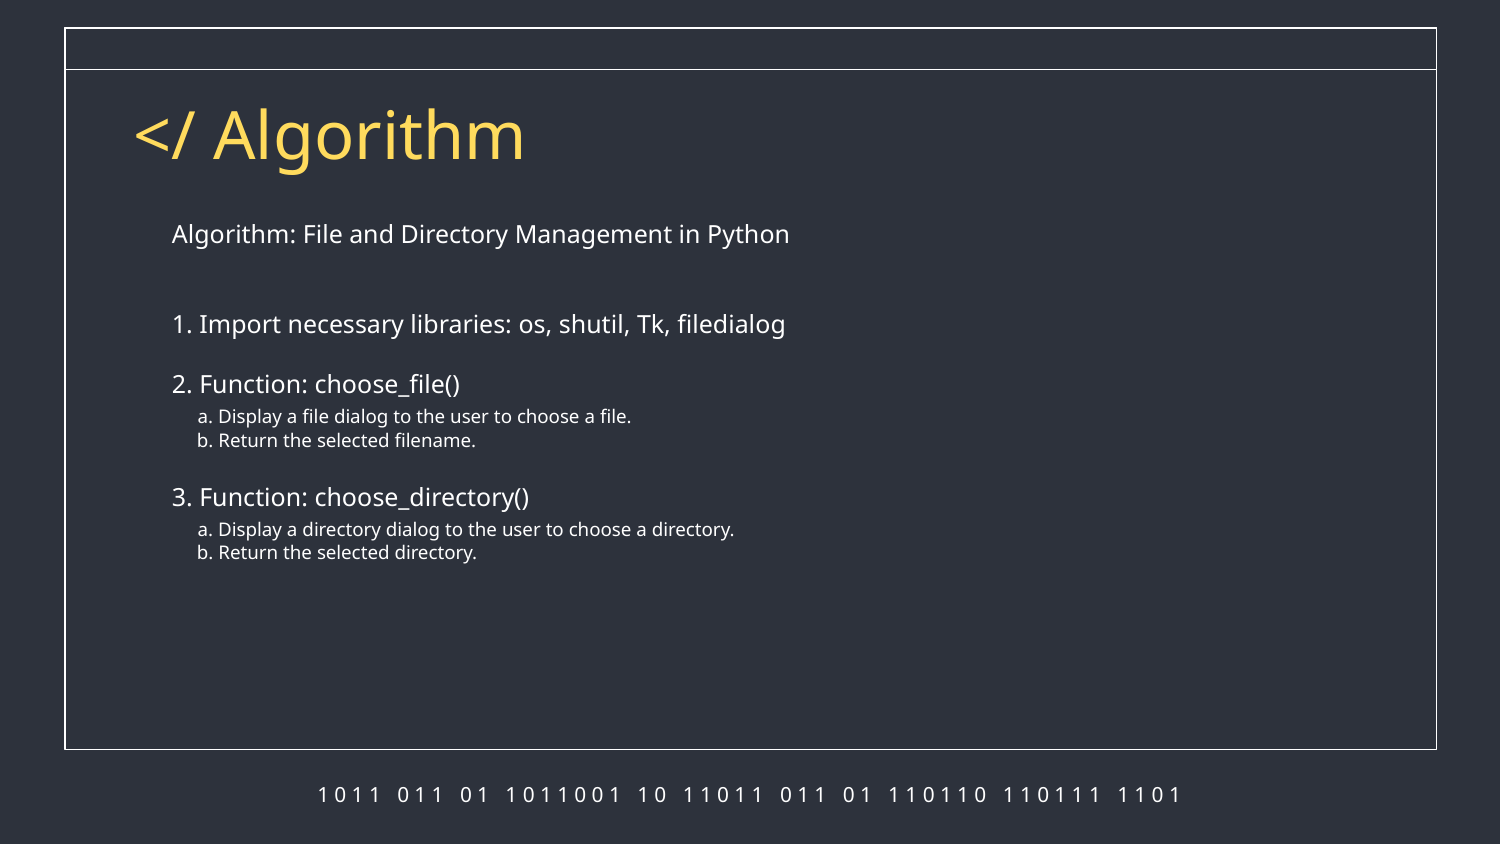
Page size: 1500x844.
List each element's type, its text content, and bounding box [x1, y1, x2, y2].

title </ Algorithm [118, 78, 1382, 170]
list Algorithm: File and Directory Management in Python 1. Import necessary libraries: os, shutil, Tk, filedialog 2. Function: choose_file() a. Display a file dialog to the user to choose a file. b. Return the selected filename. 3. Function: choose_directory() a. Display a directory dialog to the user to choose a directory. b. Return the selected directory. [156, 204, 1371, 689]
